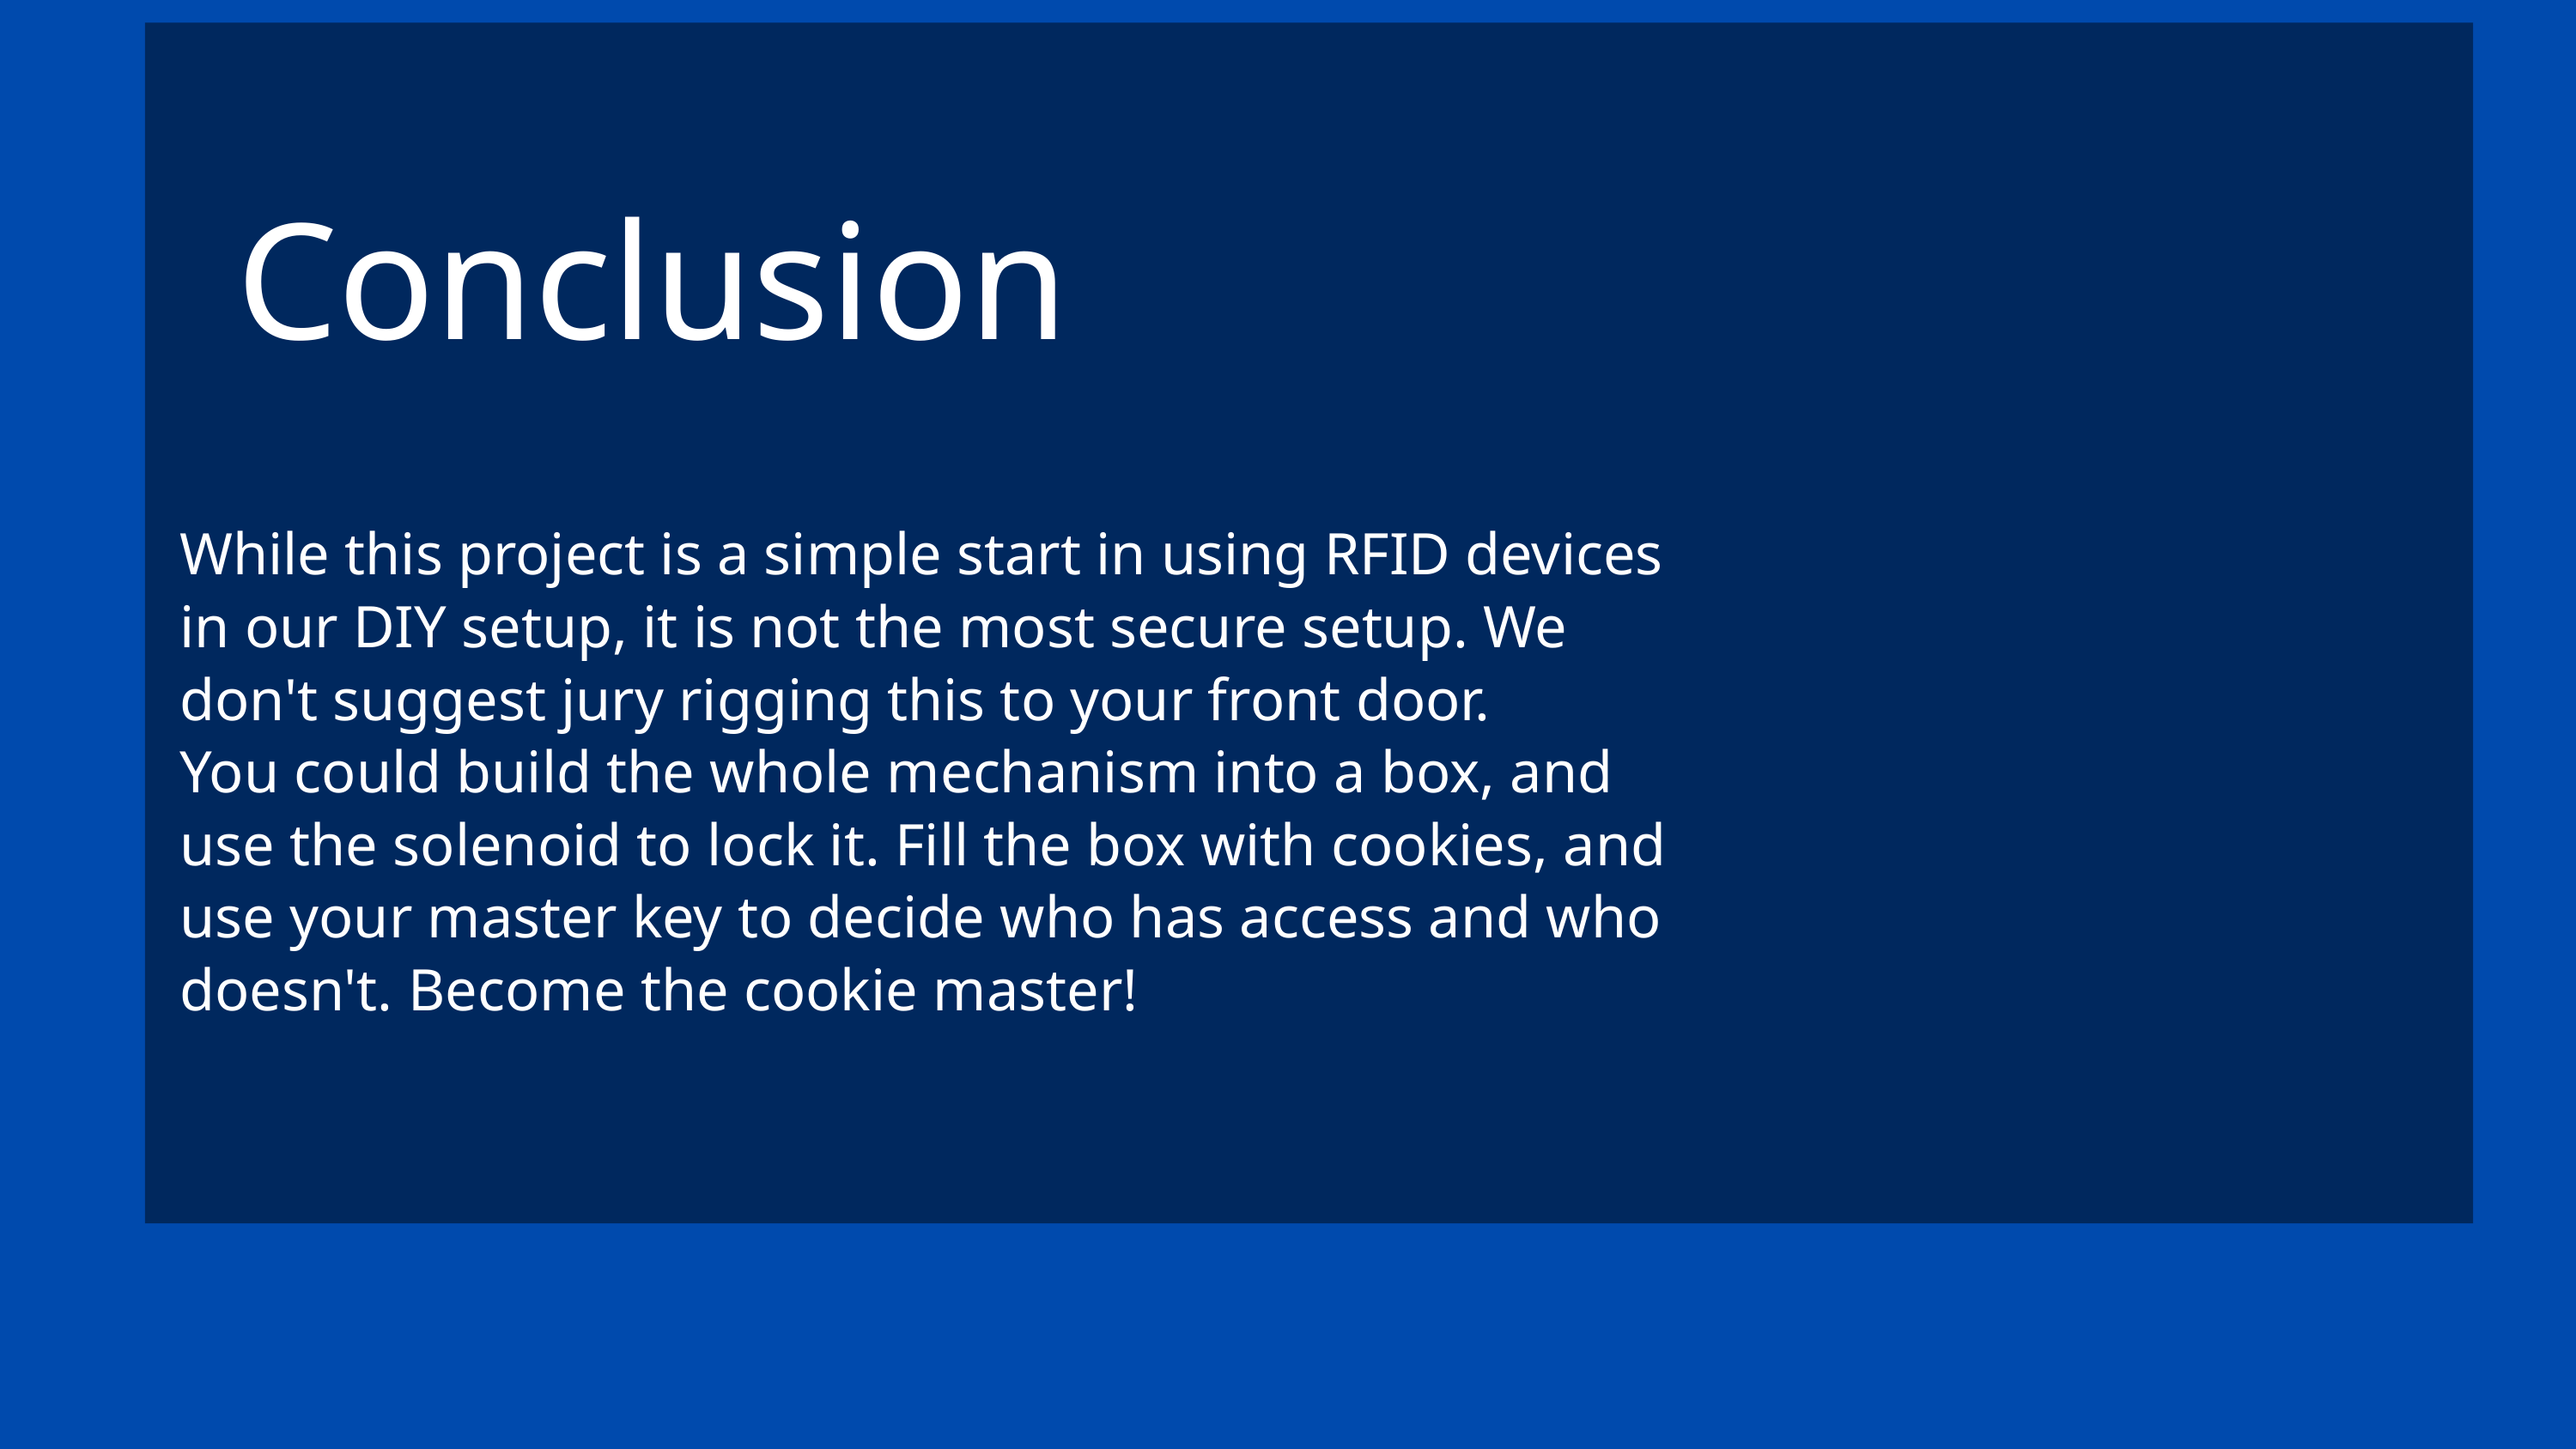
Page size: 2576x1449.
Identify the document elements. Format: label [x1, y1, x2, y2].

text_box [144, 22, 2474, 1224]
